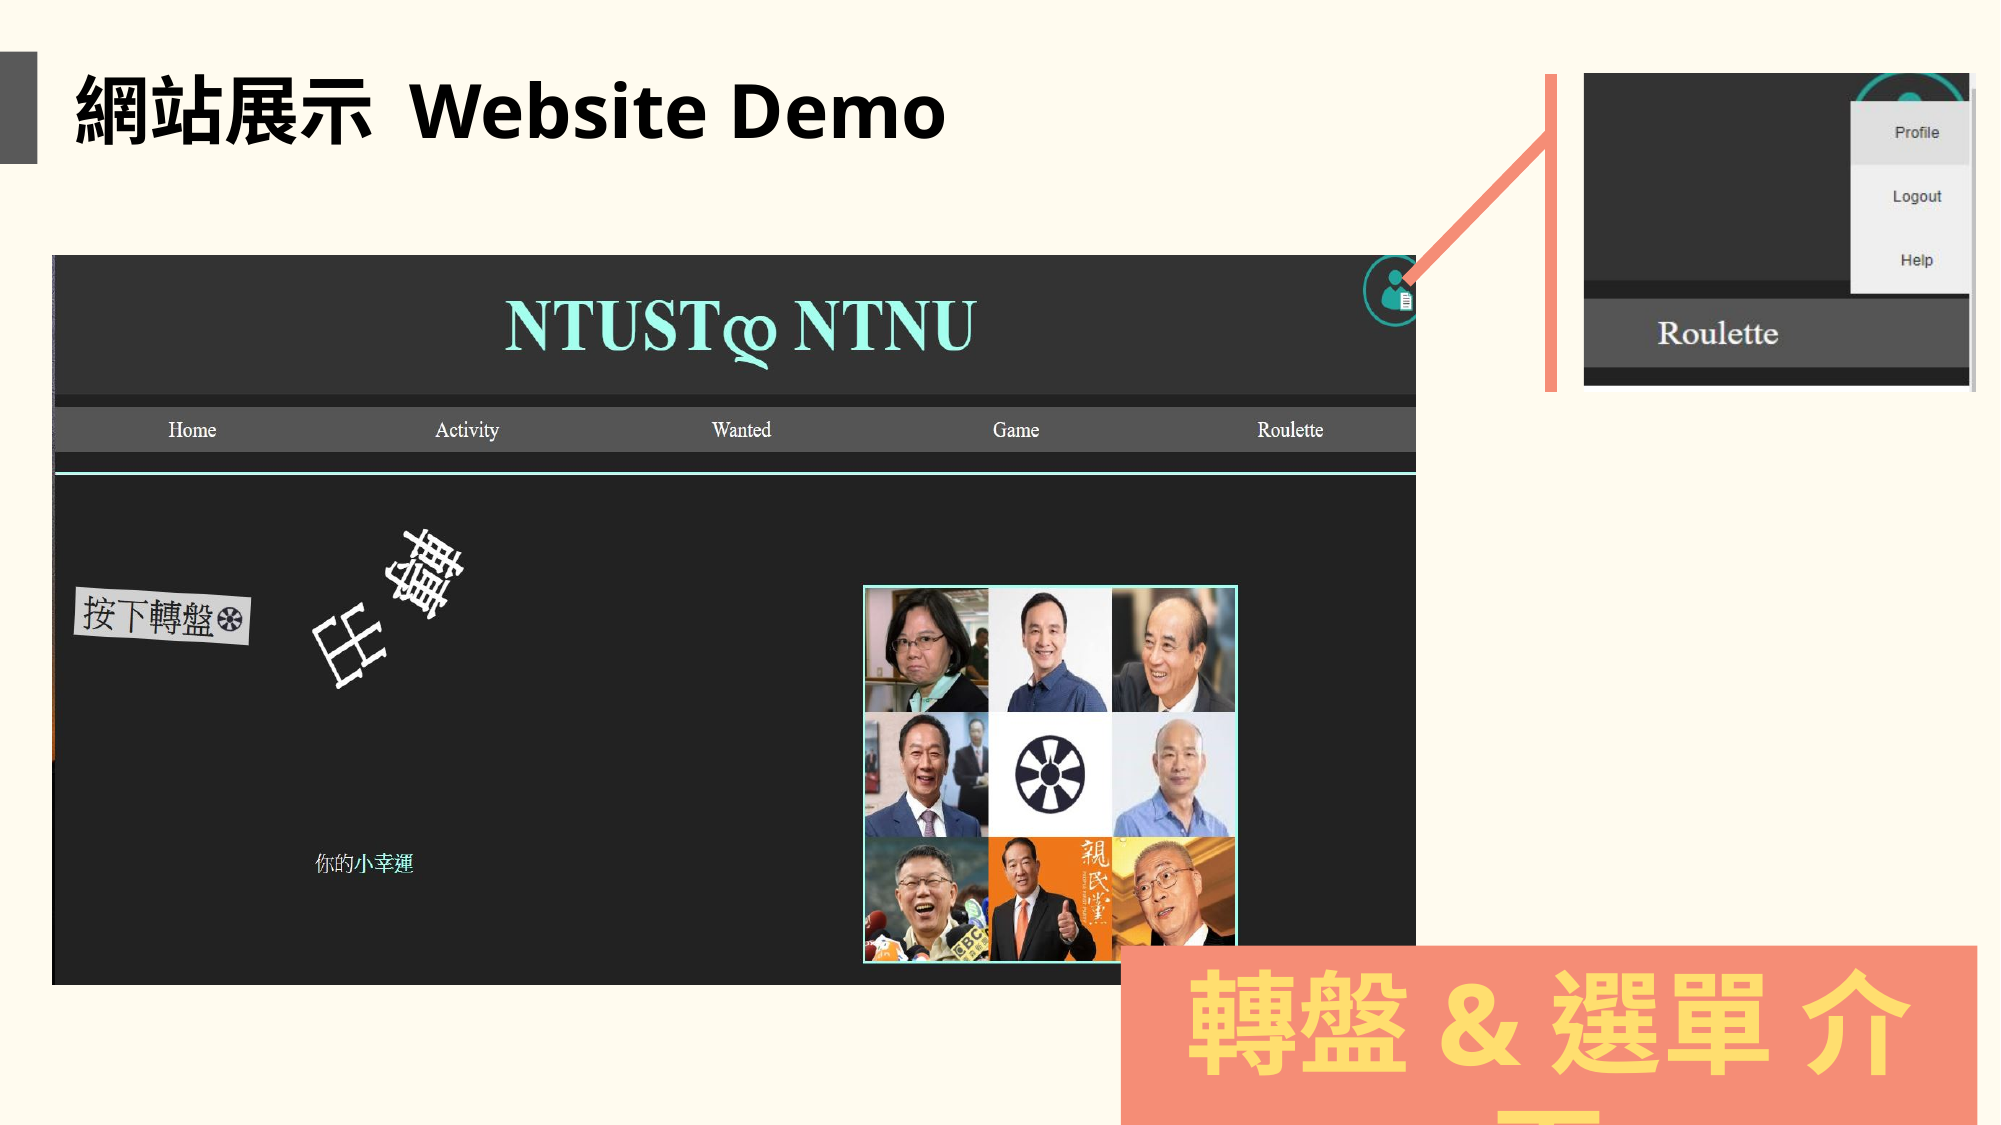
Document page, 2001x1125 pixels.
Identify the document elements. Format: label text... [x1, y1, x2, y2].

text_box 轉盤&選單 介面 [1120, 945, 1978, 1125]
picture [52, 254, 1416, 985]
text_box [1584, 74, 1976, 392]
text_box [0, 51, 38, 164]
text_box 網站展示 Website Demo [59, 55, 984, 161]
